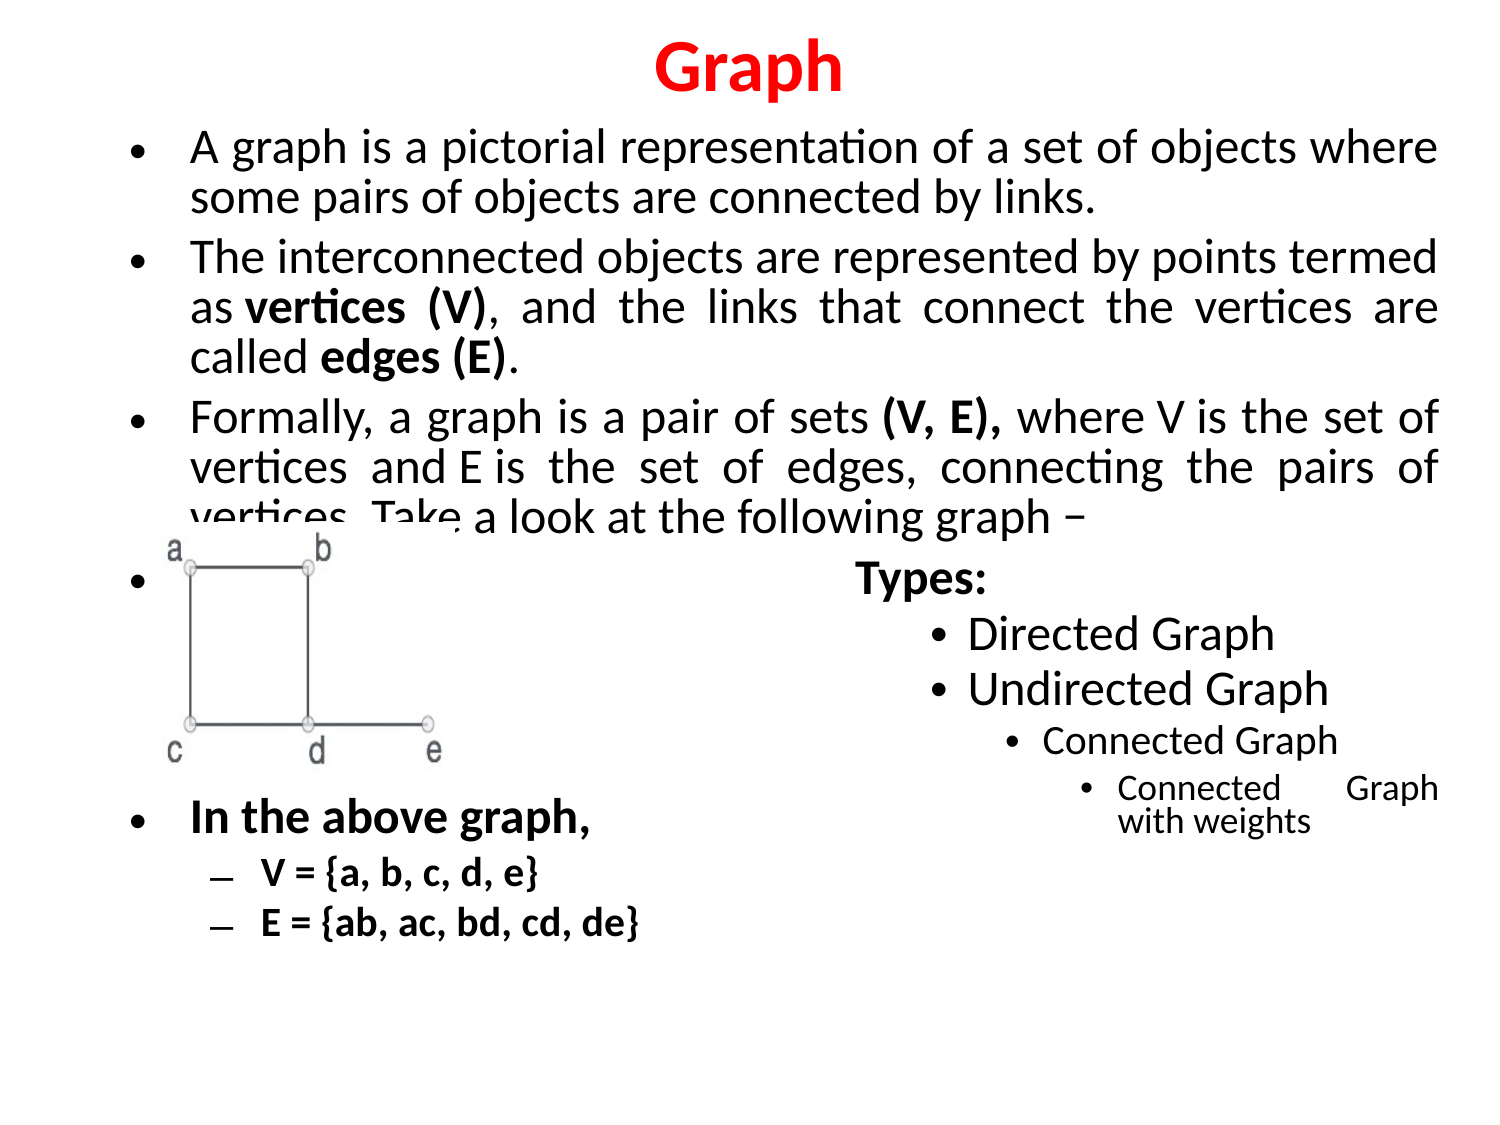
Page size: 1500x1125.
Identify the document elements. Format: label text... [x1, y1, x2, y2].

picture [161, 522, 456, 772]
text_box Types: Directed Graph Undirected Graph Connected Graph Connected Graph with weights [840, 551, 1455, 873]
title Graph [0, 4, 1500, 142]
list A graph is a pictorial representation of a set of objects where some pairs of objects are connected by links. The interconnected objects are represented by points termed as vertices (V), and the links that connect the vertices are called edges (E). Formally, a graph is a pair of sets (V, E), where V is the set of vertices and E is the set of edges, connecting the pairs of vertices. Take a look at the following graph − In the above graph, V = {a, b, c, d, e} E = {ab, ac, bd, cd, de} [114, 118, 1455, 1029]
